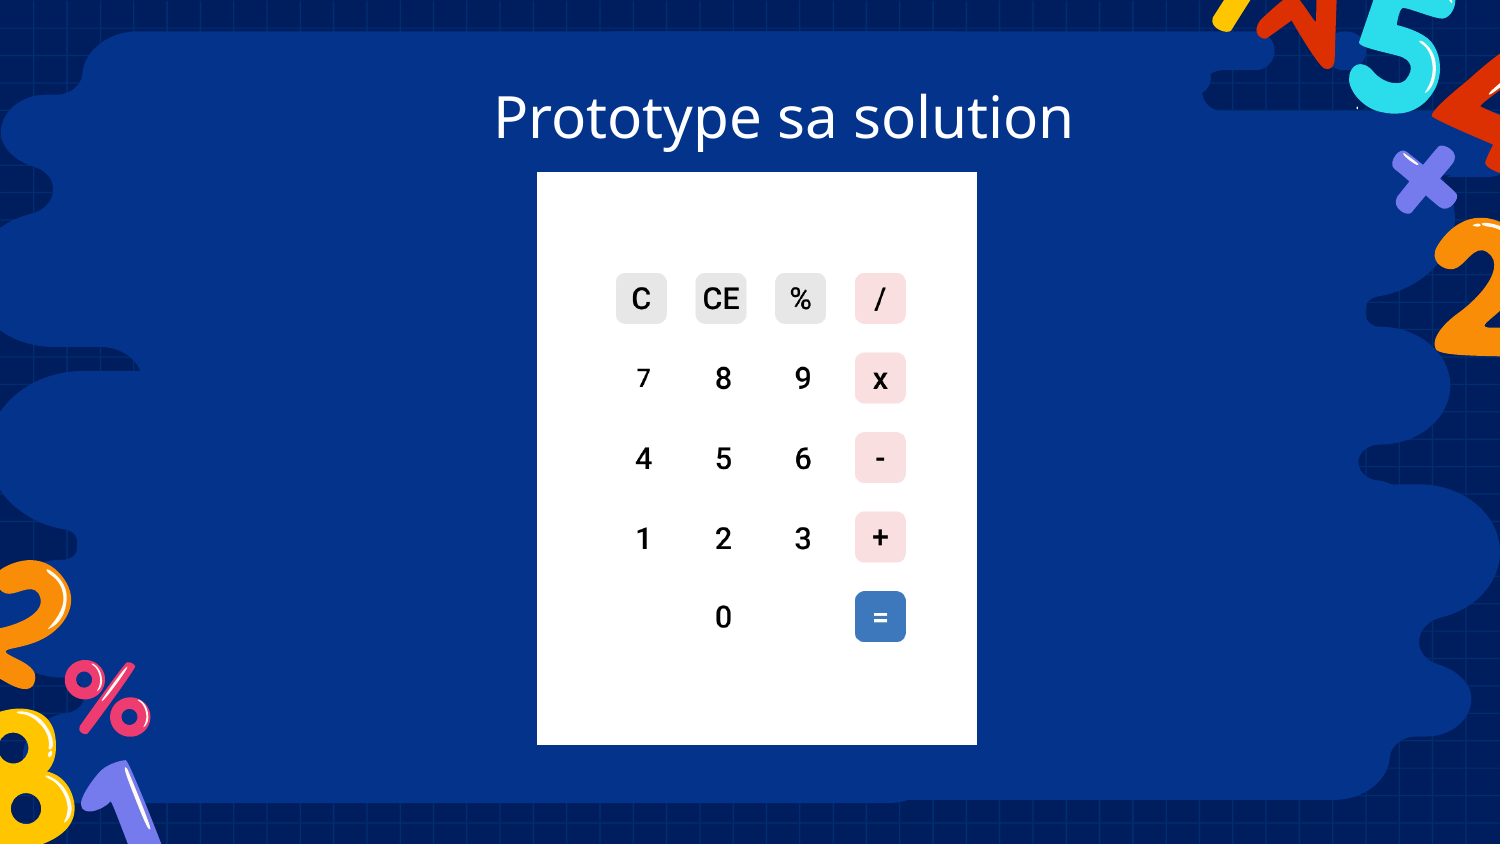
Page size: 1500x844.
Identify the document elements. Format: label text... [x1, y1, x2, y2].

picture [537, 172, 977, 746]
title Prototype sa solution [0, 88, 1090, 142]
